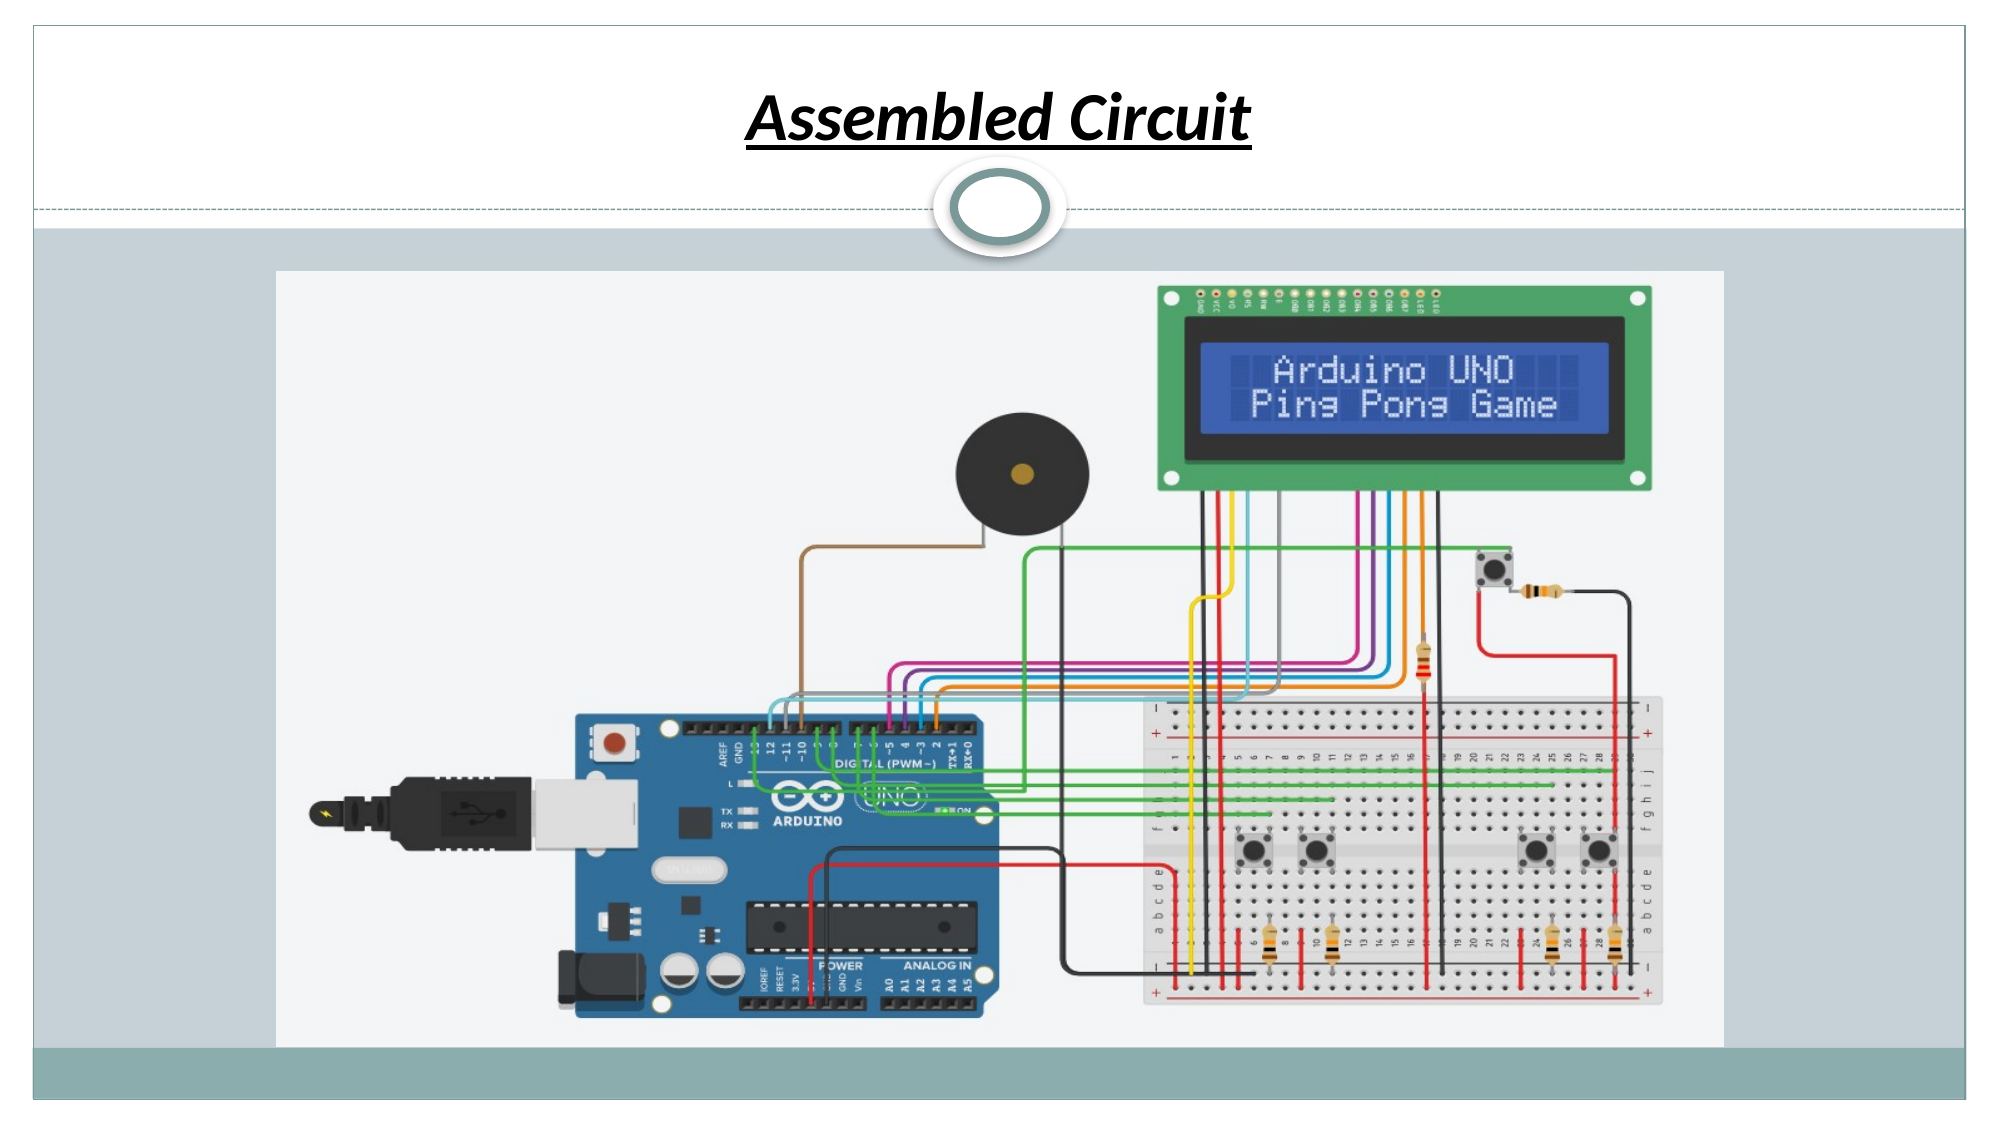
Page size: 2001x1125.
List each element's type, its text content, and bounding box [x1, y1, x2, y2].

title Assembled Circuit [66, 37, 1933, 162]
picture [276, 271, 1724, 1047]
